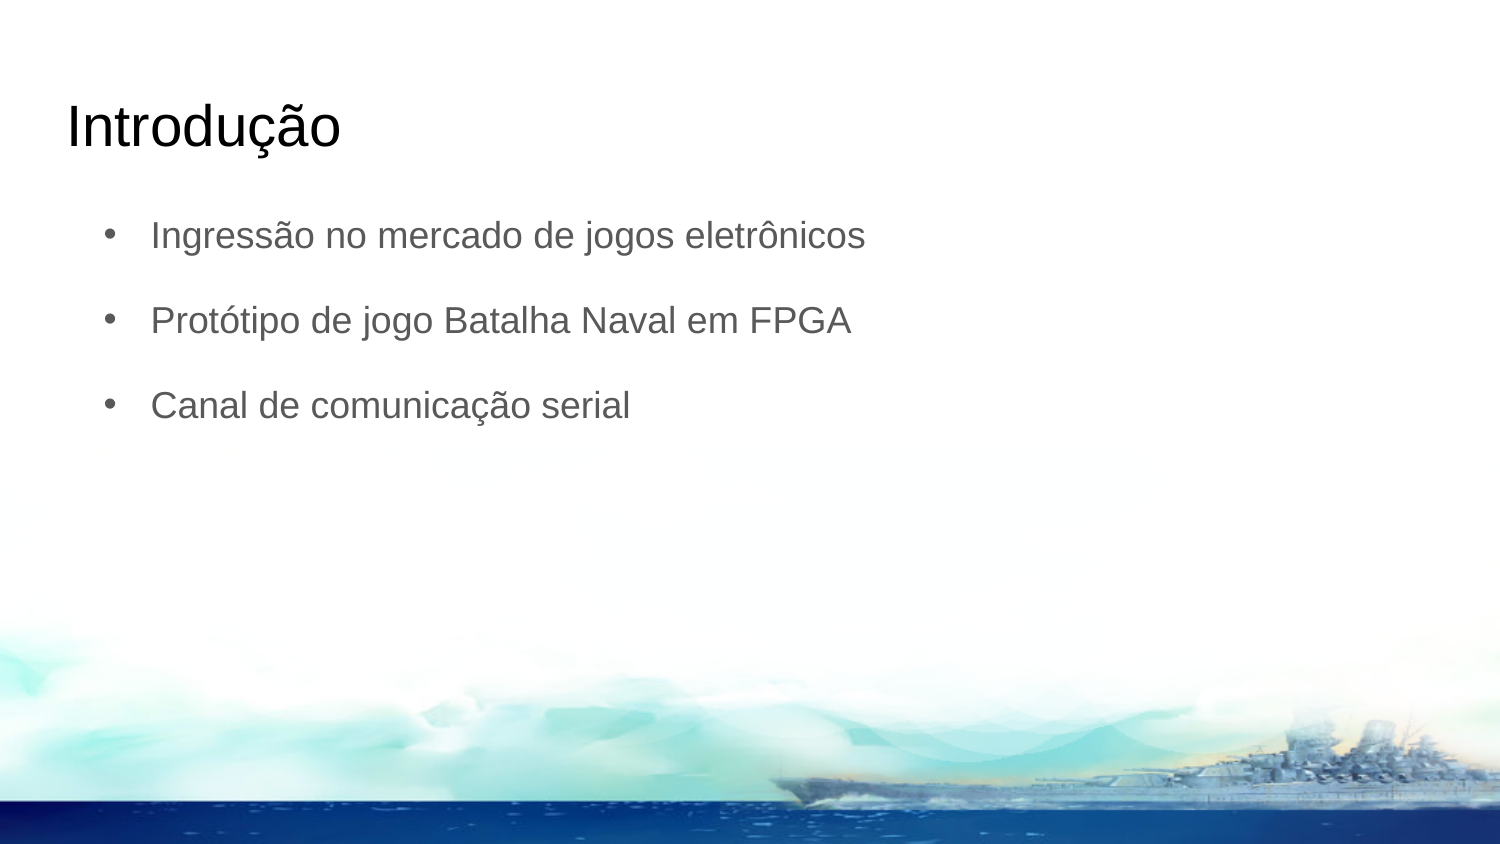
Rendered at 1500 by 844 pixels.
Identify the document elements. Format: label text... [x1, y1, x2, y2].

list Ingressão no mercado de jogos eletrônicos Protótipo de jogo Batalha Naval em FPGA Canal de comunicação serial [51, 189, 1449, 750]
picture [0, 0, 1500, 844]
title Introdução [51, 72, 1449, 167]
